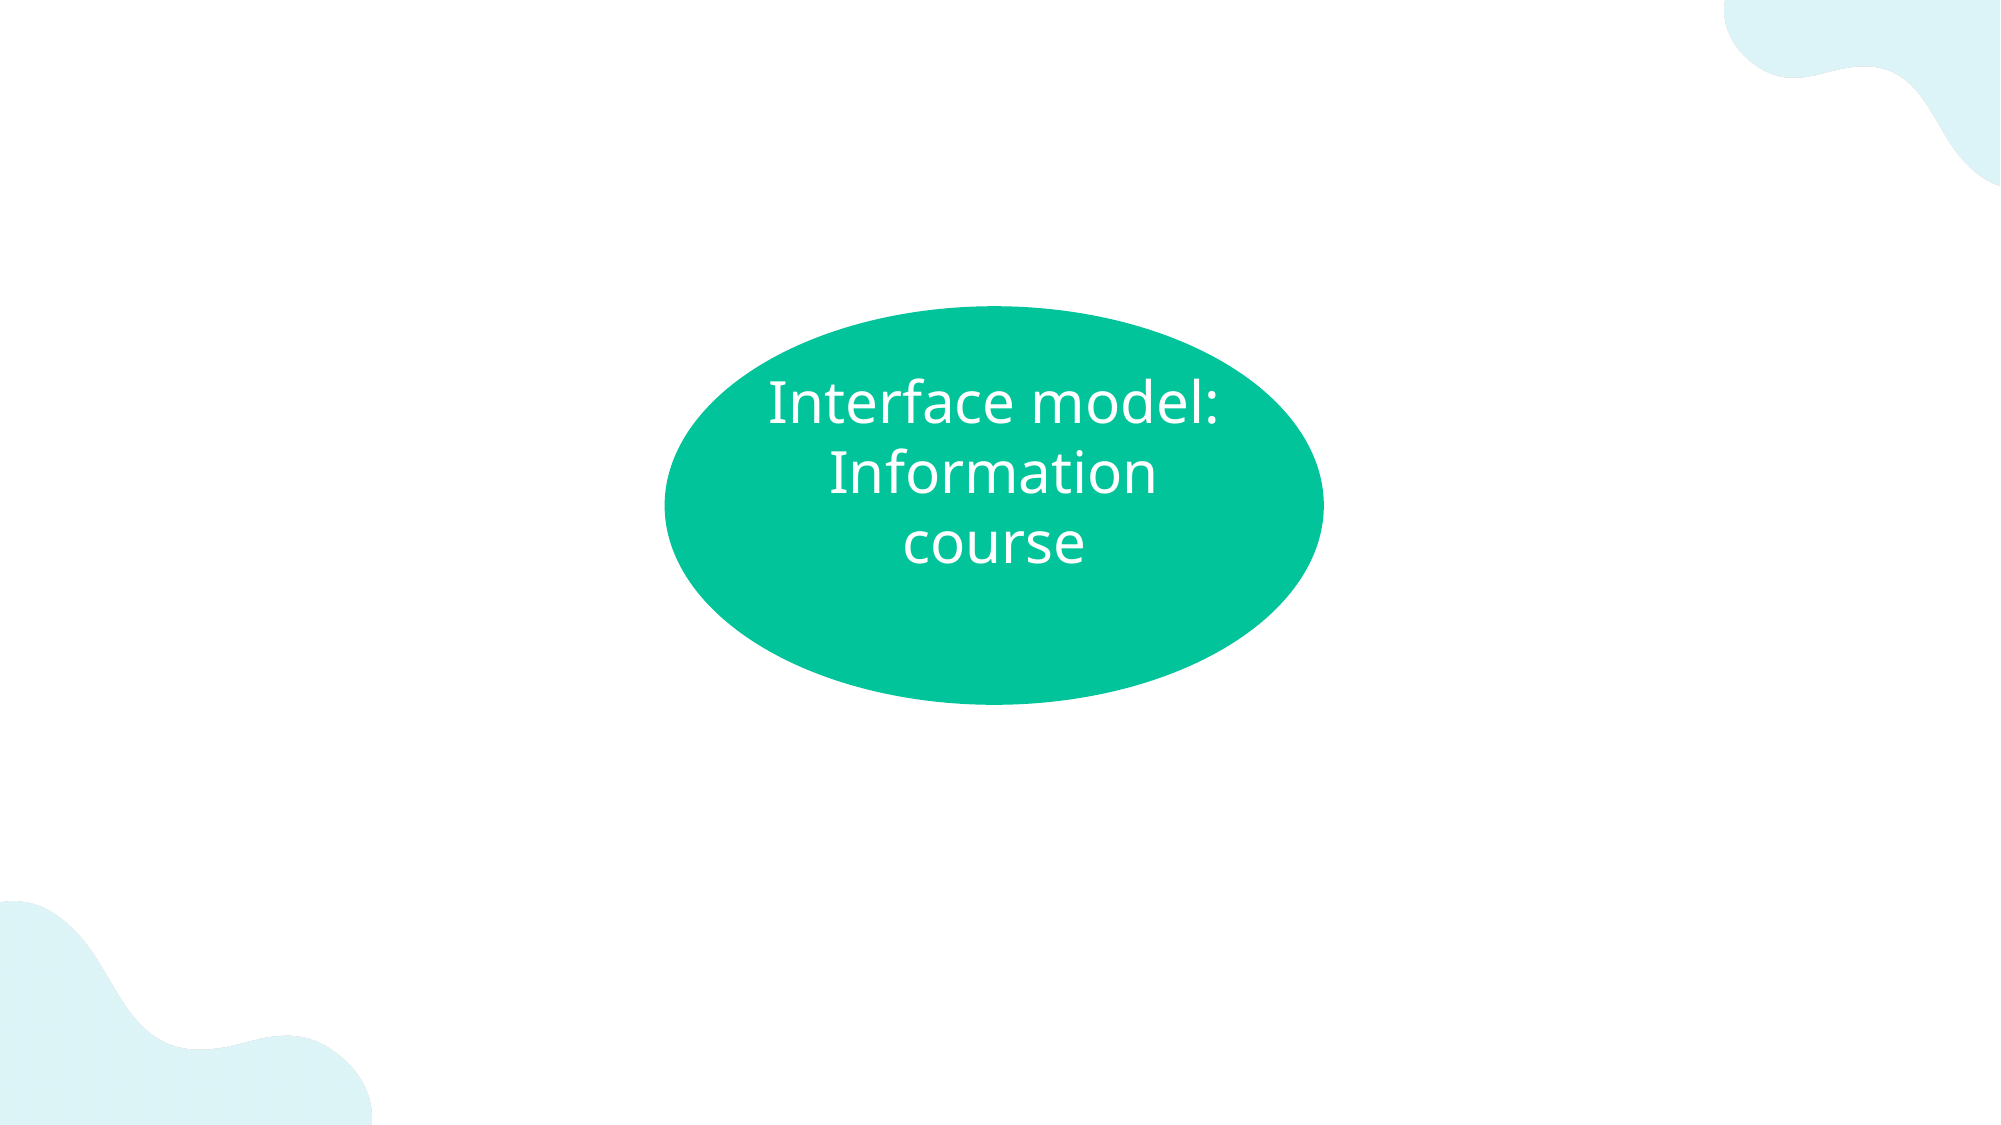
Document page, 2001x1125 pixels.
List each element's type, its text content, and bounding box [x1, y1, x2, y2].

text_box Interface model: Information course [664, 306, 1324, 705]
picture [1724, 0, 2000, 186]
picture [0, 901, 372, 1125]
